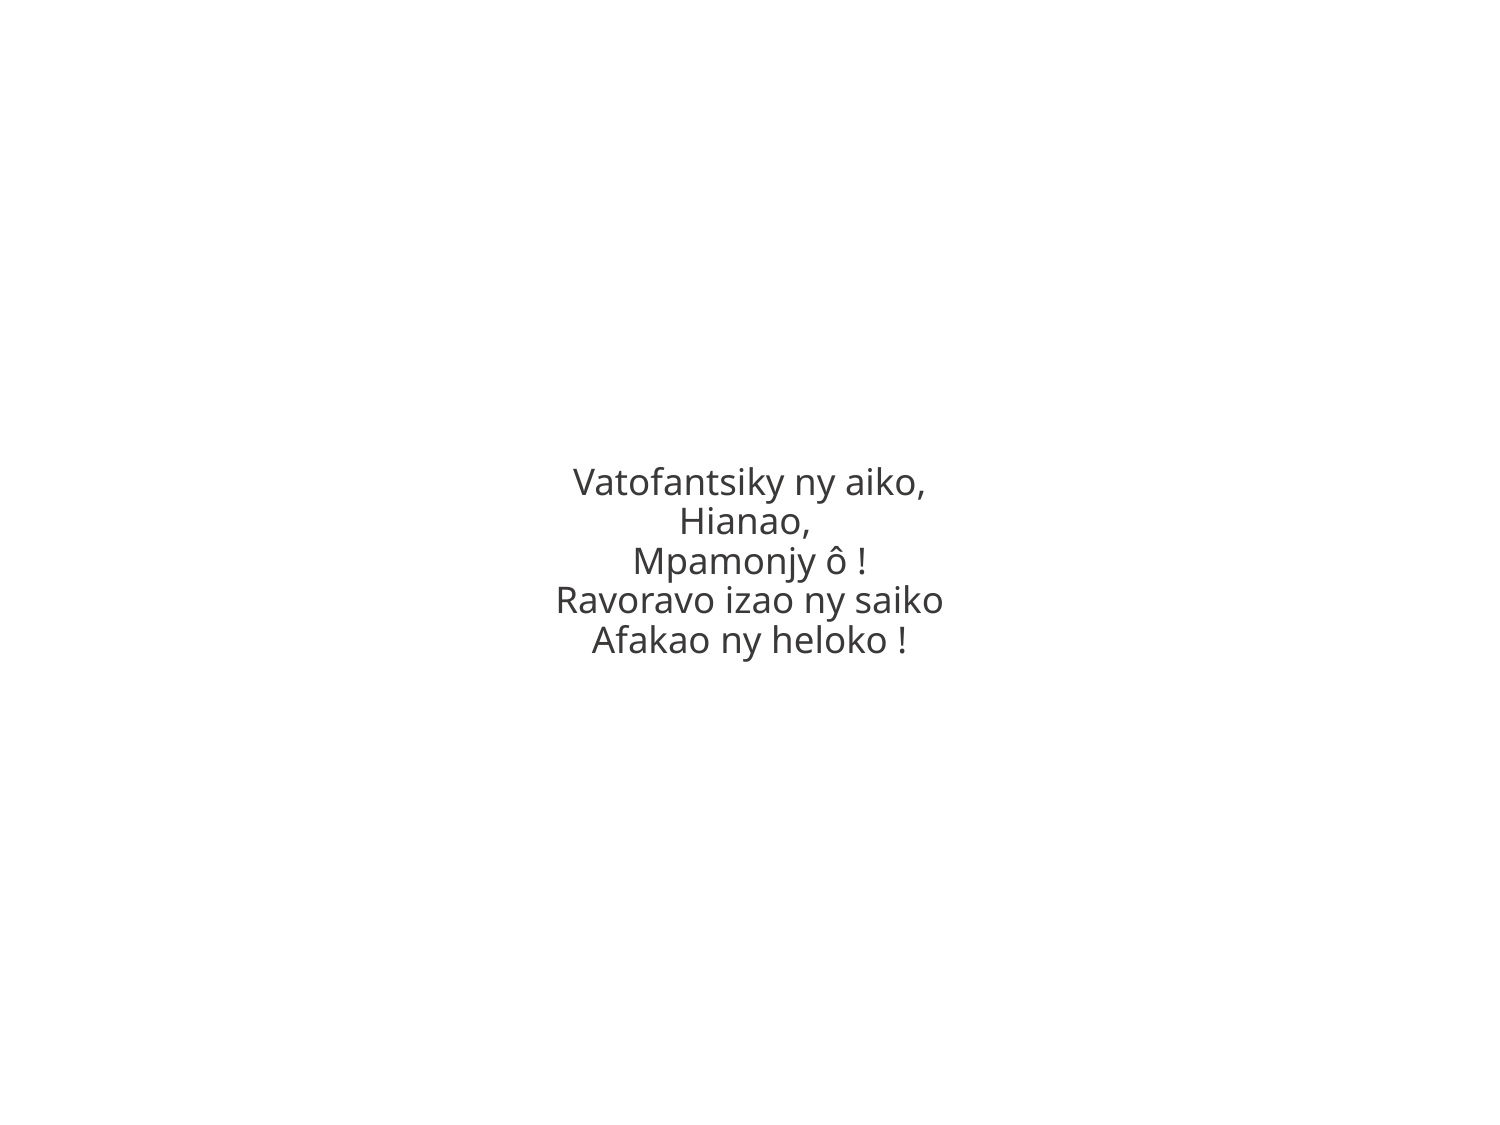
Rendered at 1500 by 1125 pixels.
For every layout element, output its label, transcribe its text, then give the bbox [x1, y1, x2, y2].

title Vatofantsiky ny aiko, Hianao, Mpamonjy ô ! Ravoravo izao ny saiko Afakao ny heloko ! [51, 453, 1449, 672]
